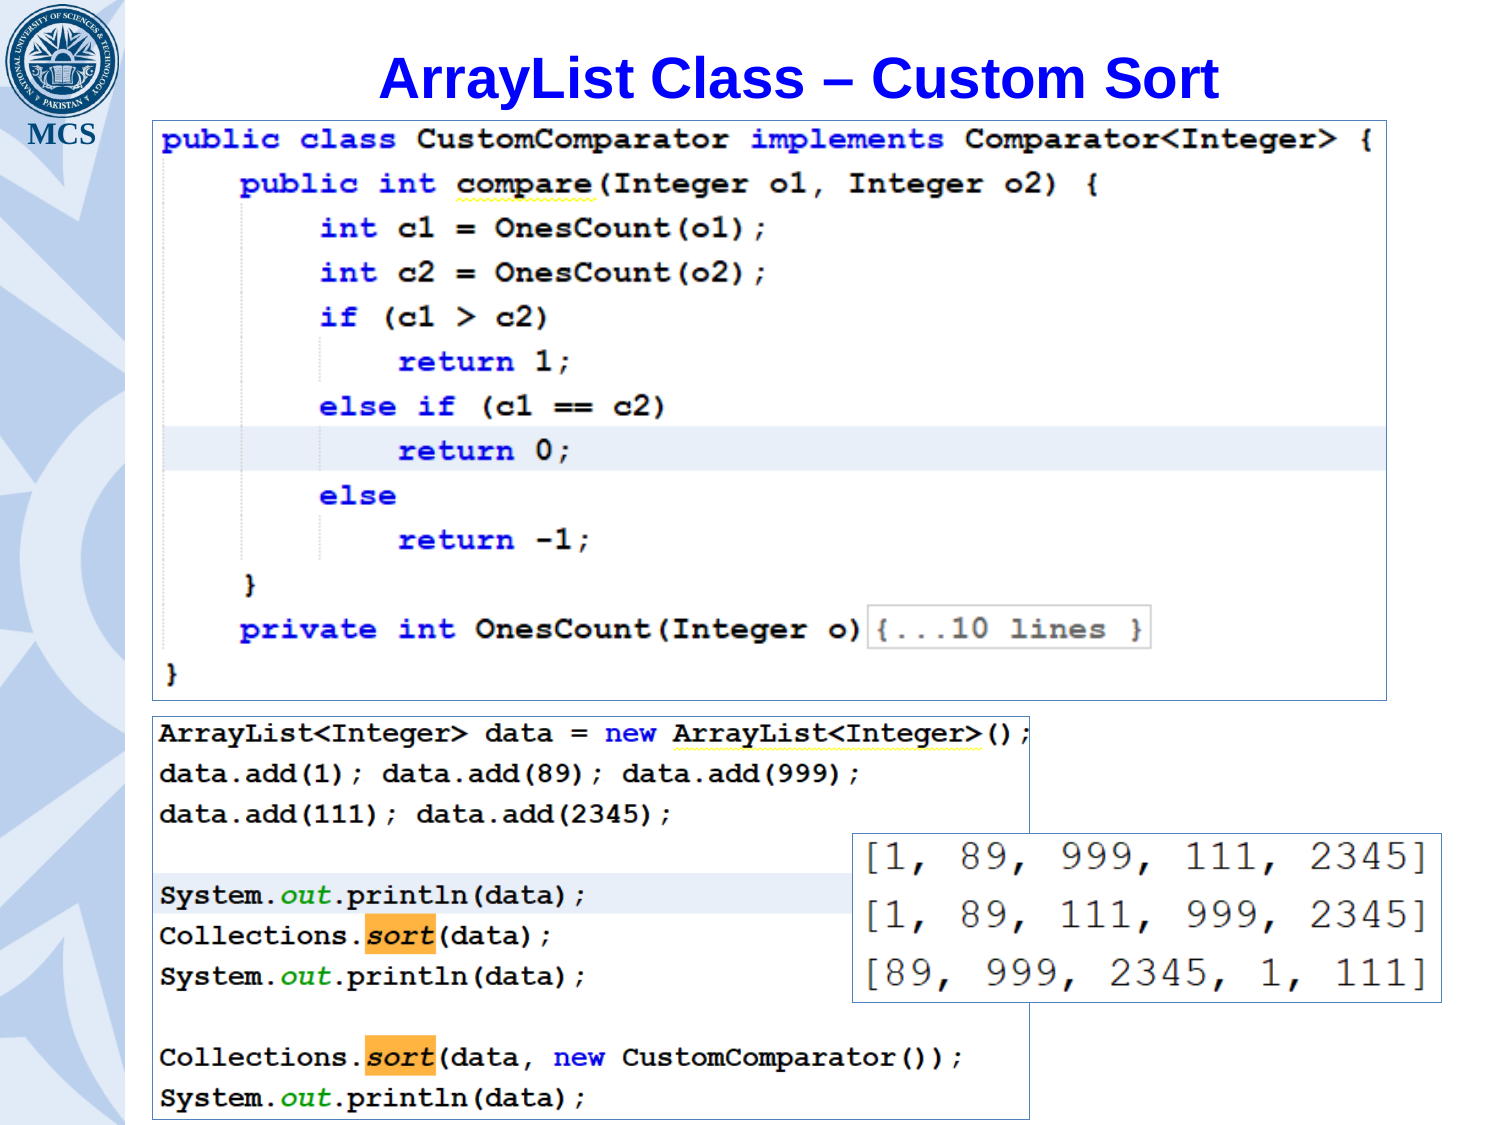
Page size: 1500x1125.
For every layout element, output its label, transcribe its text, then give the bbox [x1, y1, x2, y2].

picture [151, 120, 1387, 701]
title ArrayList Class – Custom Sort [125, 0, 1475, 150]
picture [151, 716, 1443, 1120]
picture [0, 0, 125, 1125]
